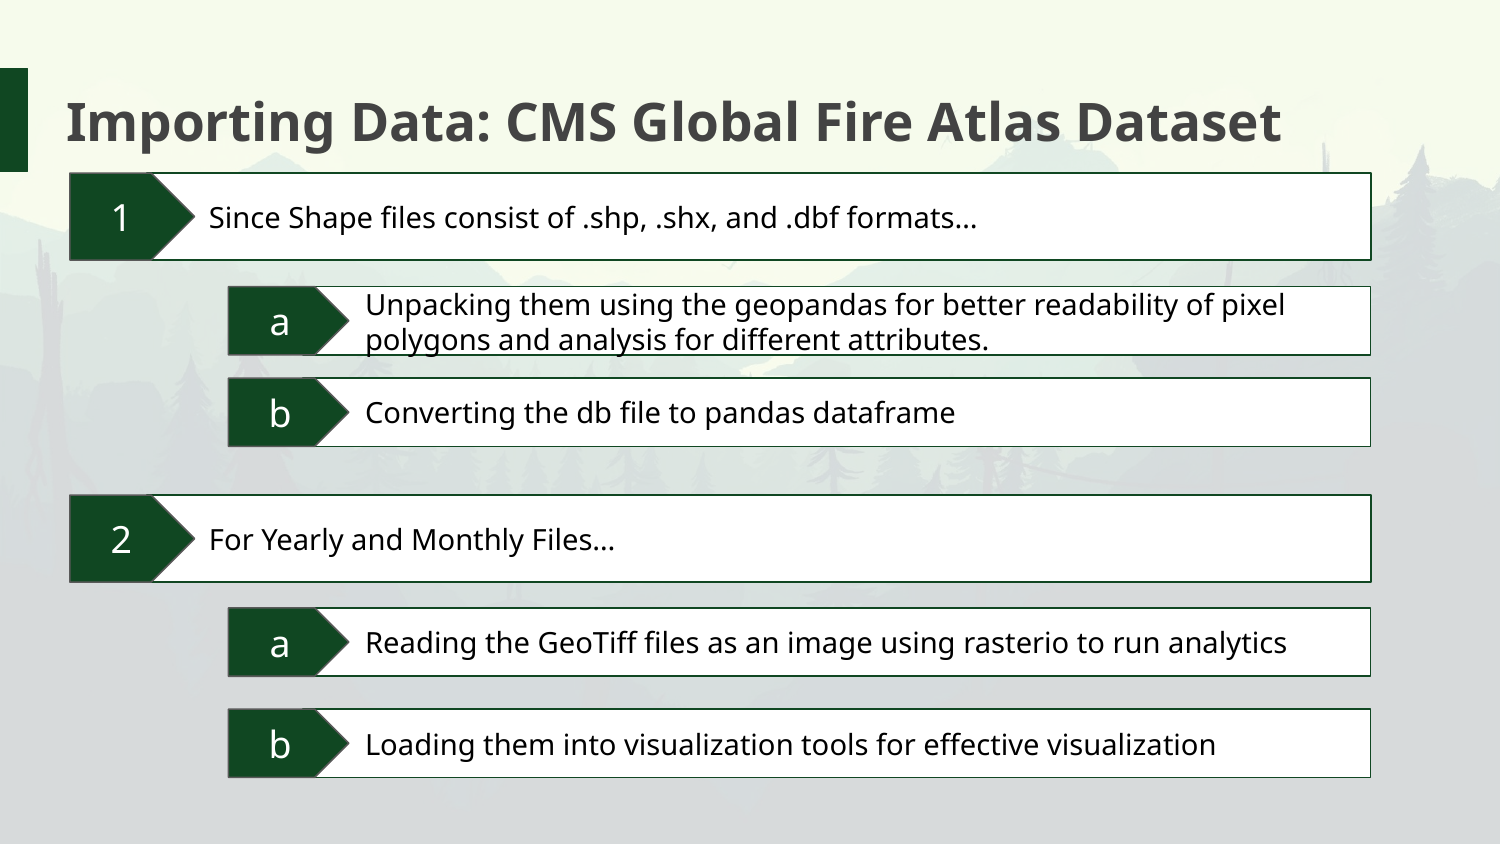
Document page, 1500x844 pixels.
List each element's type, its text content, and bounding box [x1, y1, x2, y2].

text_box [69, 494, 1372, 583]
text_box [228, 607, 1371, 677]
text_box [228, 377, 1371, 447]
title Importing Data: CMS Global Fire Atlas Dataset [51, 72, 1449, 167]
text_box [69, 172, 1372, 261]
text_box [228, 286, 1371, 356]
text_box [228, 708, 1371, 778]
